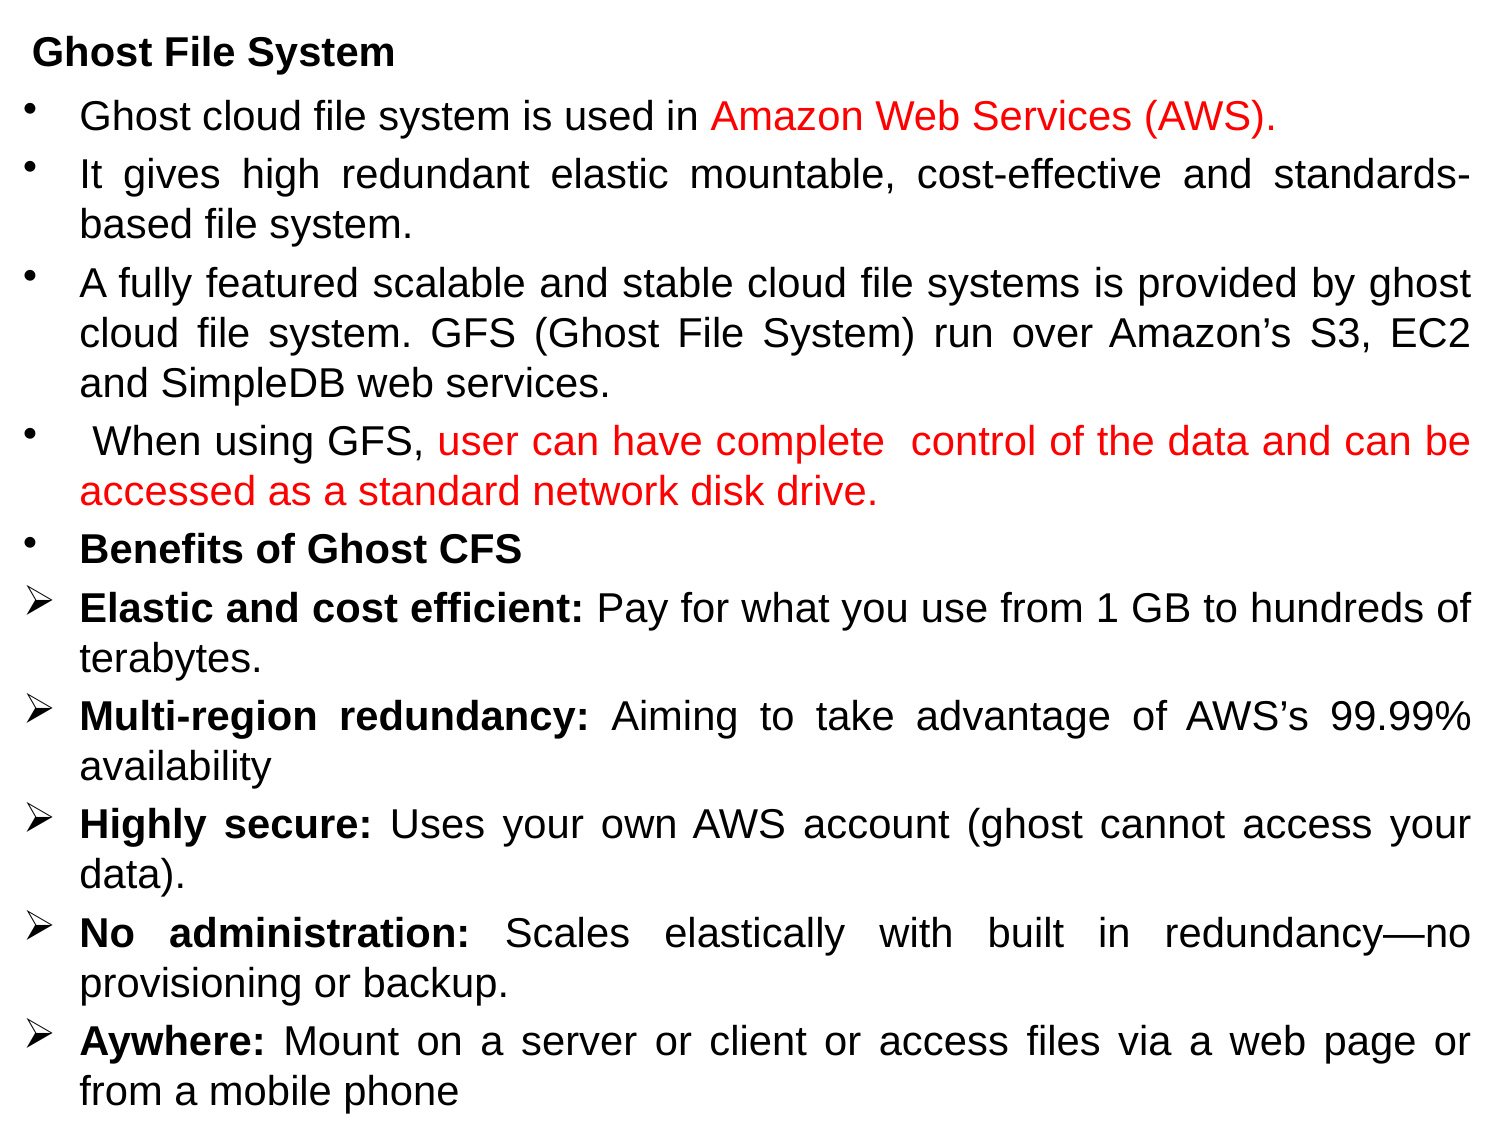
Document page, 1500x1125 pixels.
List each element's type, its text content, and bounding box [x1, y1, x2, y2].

list Ghost cloud file system is used in Amazon Web Services (AWS). It gives high redundant elastic mountable, cost-effective and standards-based file system. A fully featured scalable and stable cloud file systems is provided by ghost cloud file system. GFS (Ghost File System) run over Amazon’s S3, EC2 and SimpleDB web services. When using GFS, user can have complete control of the data and can be accessed as a standard network disk drive. Benefits of Ghost CFS Elastic and cost efficient: Pay for what you use from 1 GB to hundreds of terabytes. Multi-region redundancy: Aiming to take advantage of AWS’s 99.99% availability Highly secure: Uses your own AWS account (ghost cannot access your data). No administration: Scales elastically with built in redundancy—no provisioning or backup. Aywhere: Mount on a server or client or access files via a web page or from a mobile phone [8, 80, 1488, 1116]
title Ghost File System [16, 17, 1426, 80]
